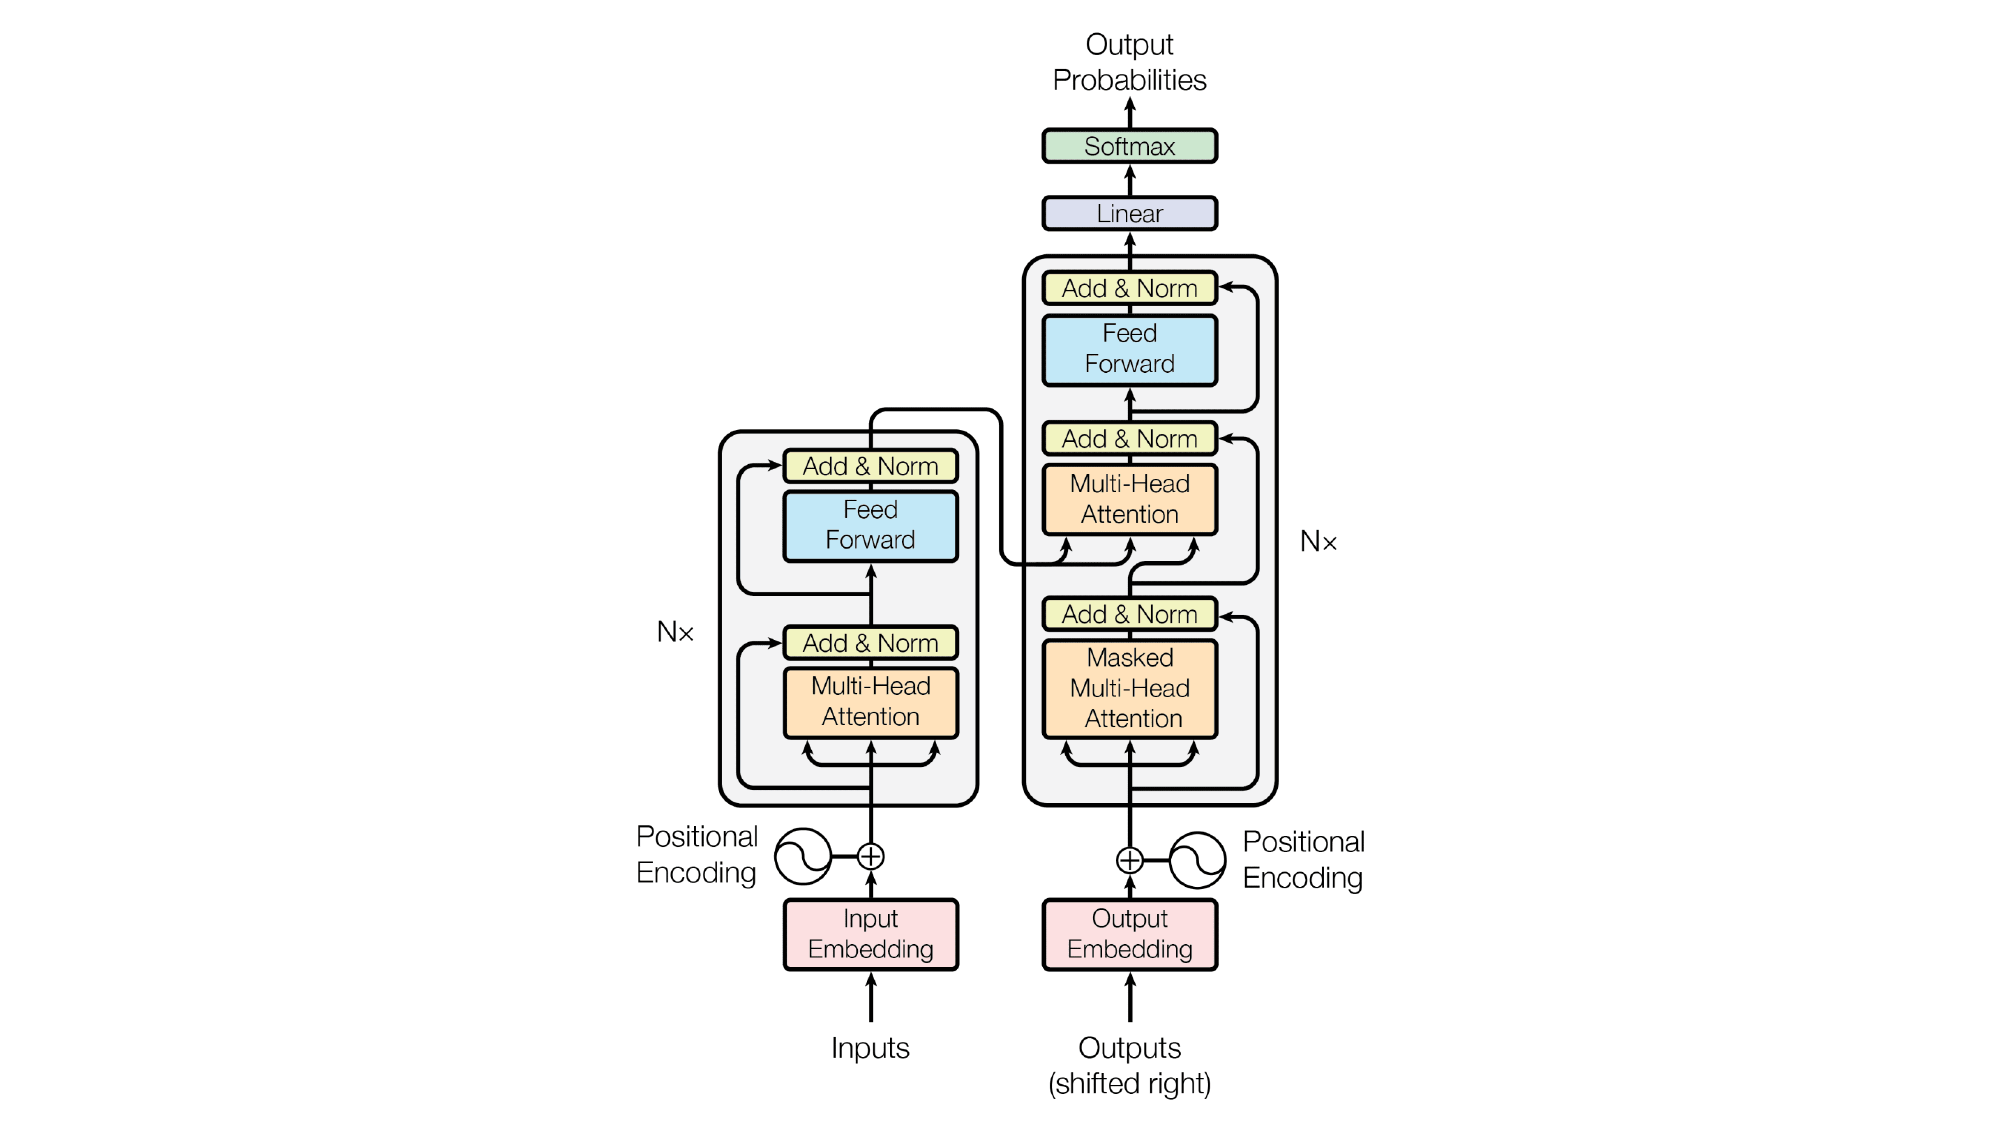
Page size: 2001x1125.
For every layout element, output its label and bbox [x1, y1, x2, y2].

picture [600, 0, 1400, 1125]
